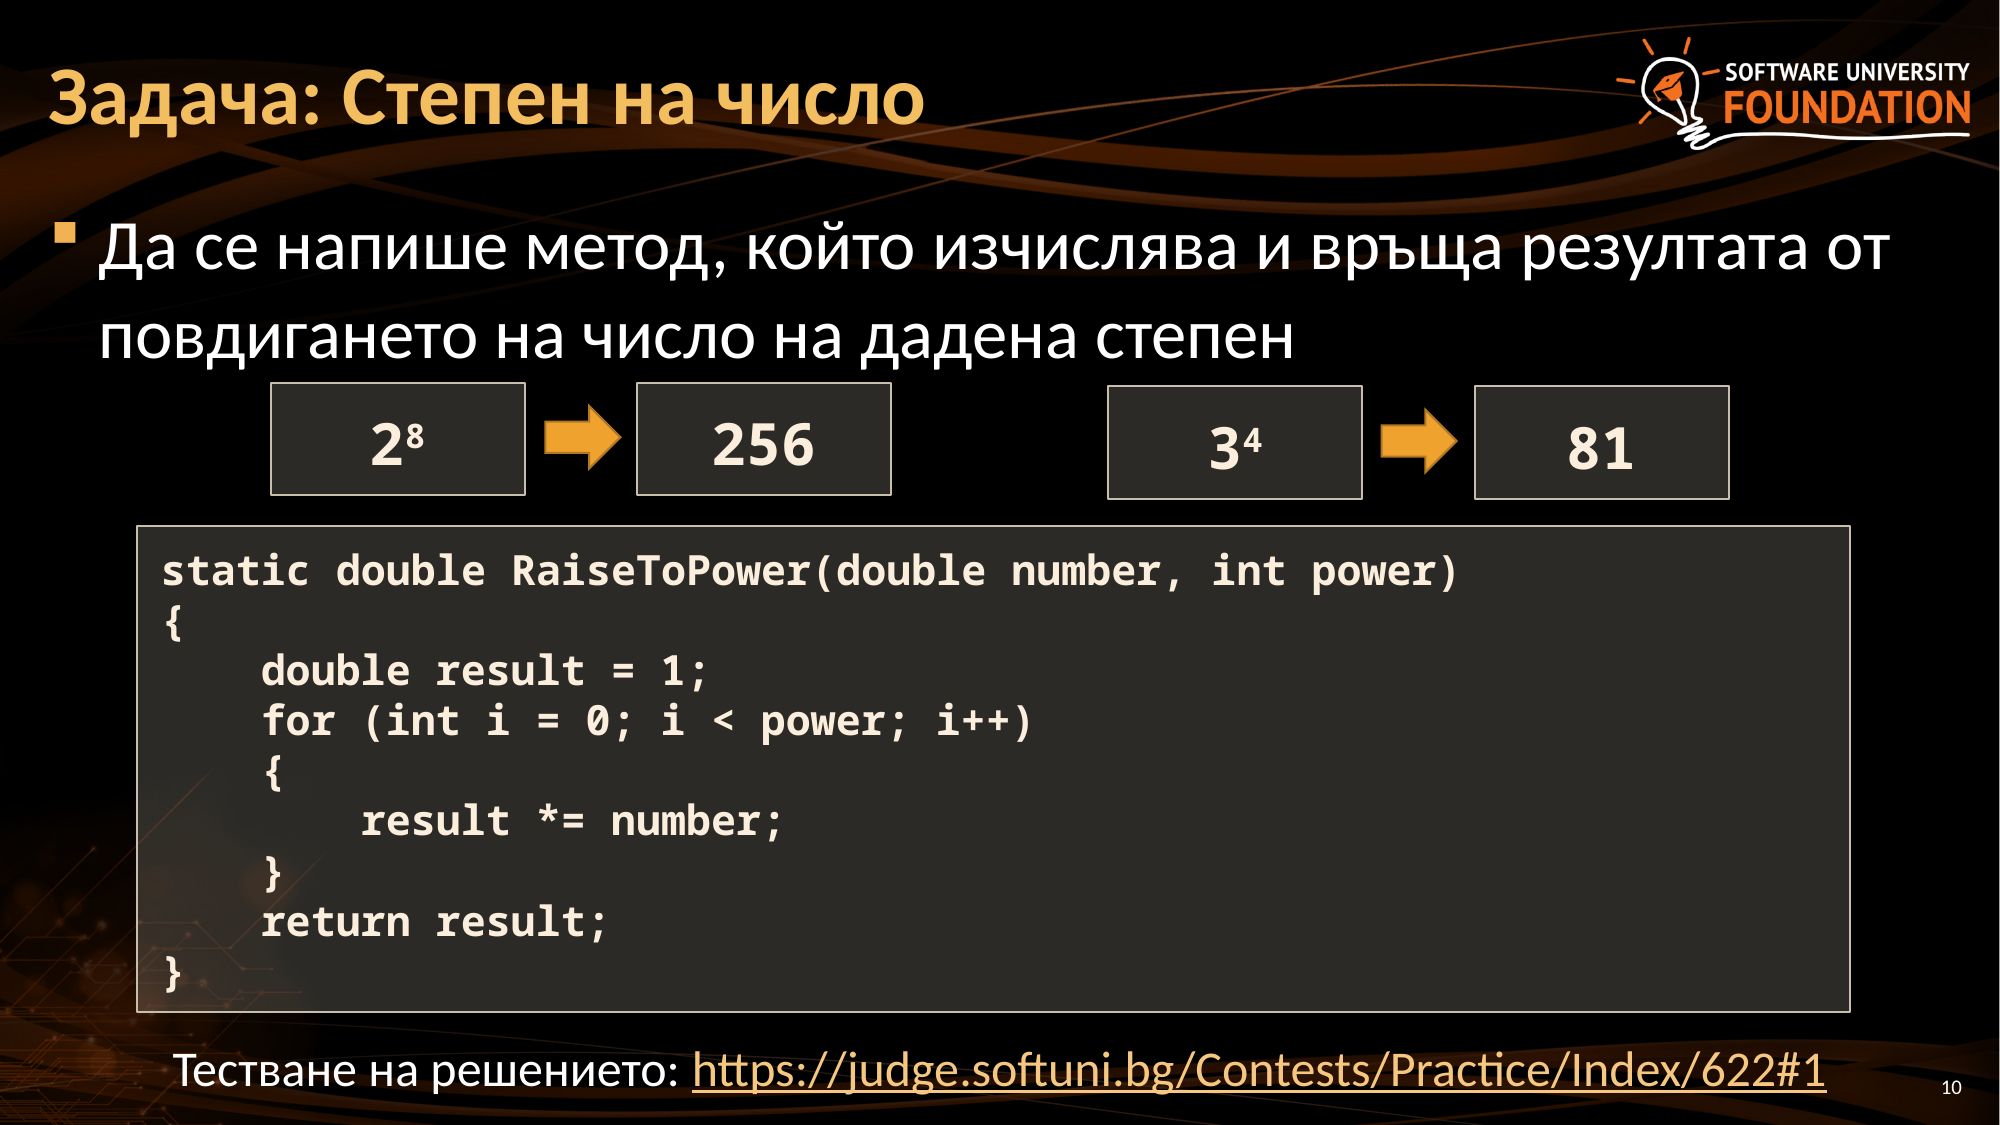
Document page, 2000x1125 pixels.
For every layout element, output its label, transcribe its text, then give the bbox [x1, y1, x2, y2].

picture [0, 0, 2000, 1125]
text_box 28 [270, 382, 525, 496]
text_box Тестване на решението: https://judge.softuni.bg/Contests/Practice/Index/622#1 [102, 1029, 1898, 1105]
text_box [544, 403, 622, 472]
text_box 34 [1108, 386, 1363, 499]
text_box 256 [637, 382, 892, 496]
title Задача: Степен на число [30, 6, 1602, 189]
text_box 81 [1474, 386, 1729, 499]
list Да се напише метод, който изчислява и връща резултата от повдигането на число на дадена степен [31, 188, 1968, 1103]
text_box [1380, 407, 1459, 475]
slide_number 10 [1898, 1070, 1968, 1103]
text_box static double RaiseToPower(double number, int power) { double result = 1; for (int i = 0; i < power; i++) { result *= number; } return result; } [137, 526, 1850, 1012]
